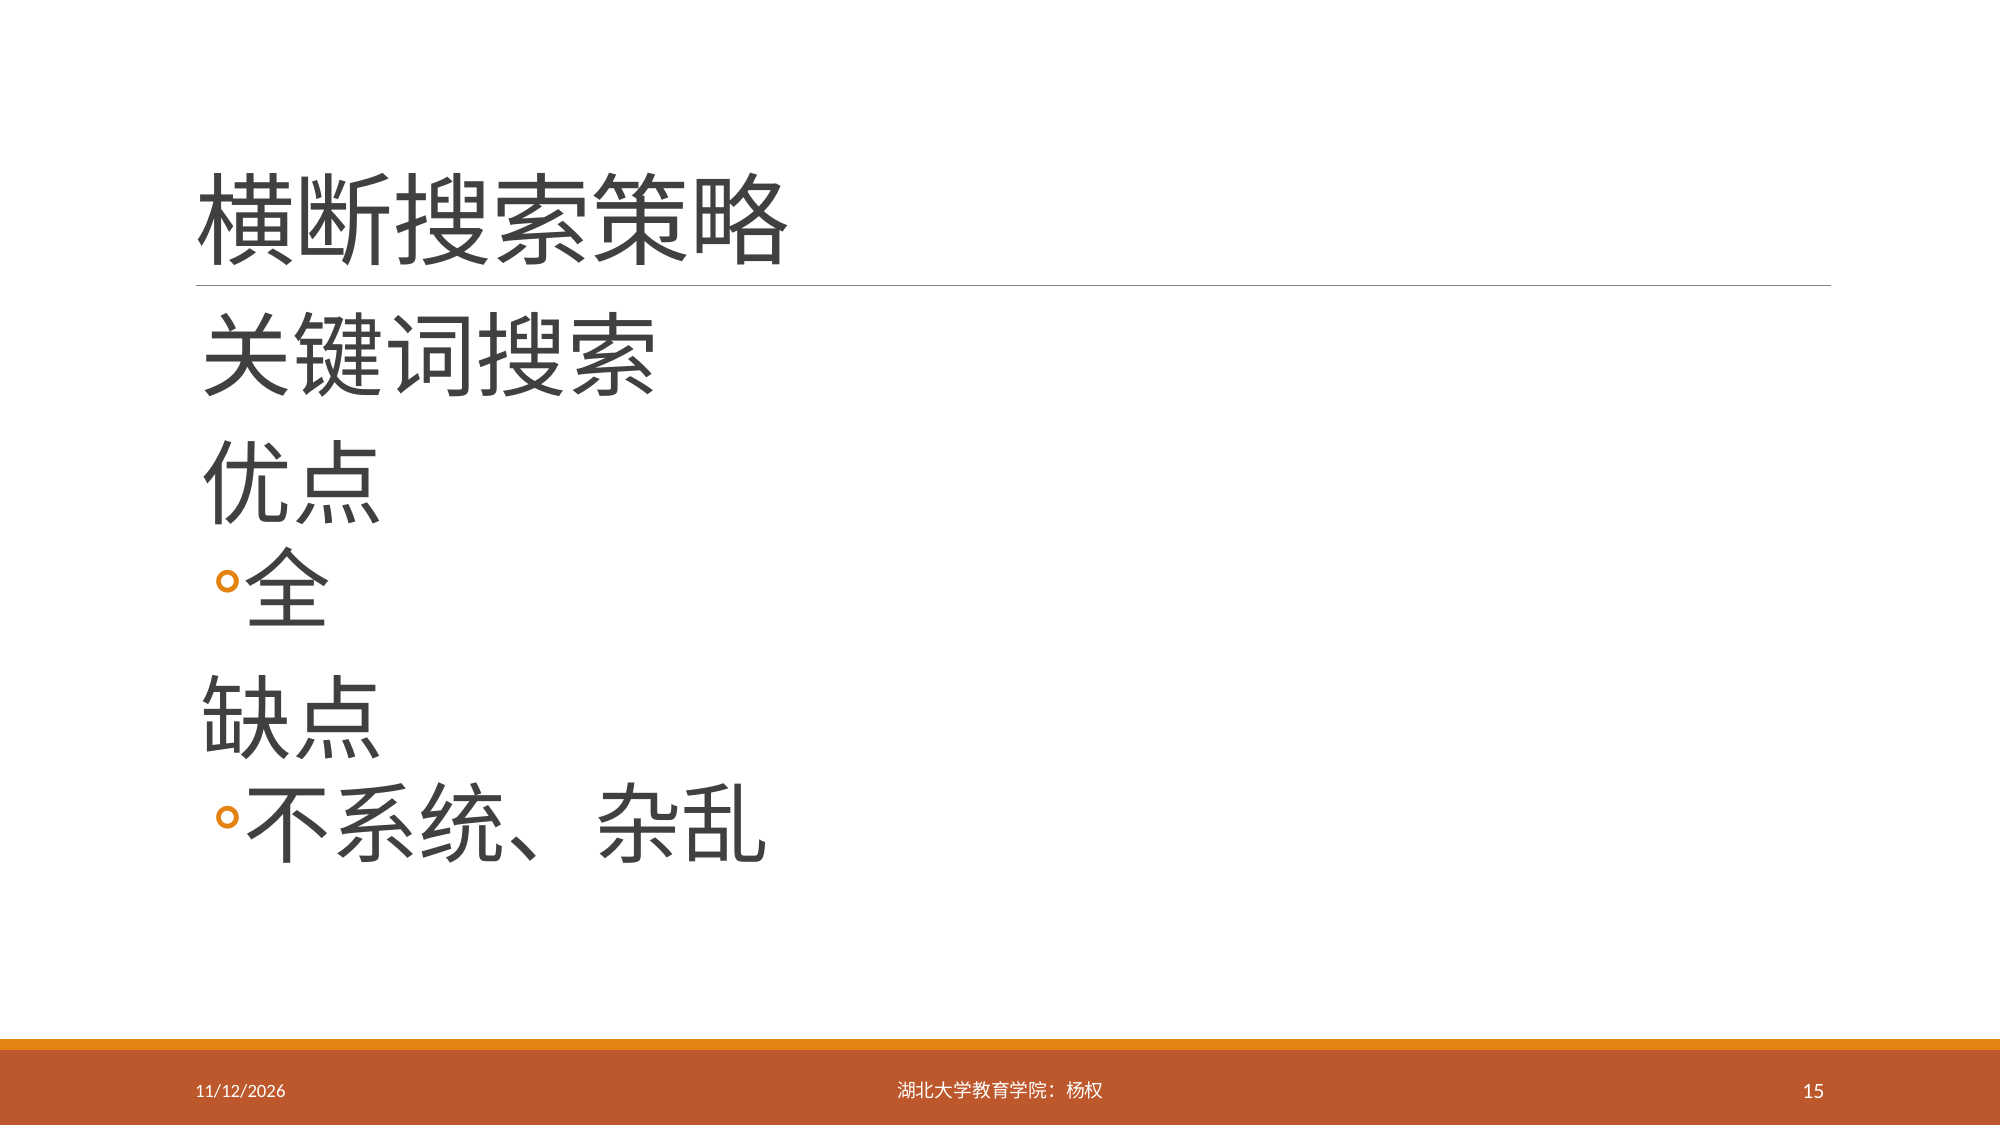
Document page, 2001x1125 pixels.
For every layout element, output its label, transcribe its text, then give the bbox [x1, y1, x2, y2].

list 关键词搜索 优点 全 缺点 不系统、杂乱 [180, 302, 1830, 963]
footer 湖北大学教育学院：杨权 [604, 1059, 1396, 1120]
slide_number 15 [1624, 1059, 1840, 1120]
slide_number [180, 1059, 586, 1120]
title 横断搜索策略 [180, 47, 1830, 285]
